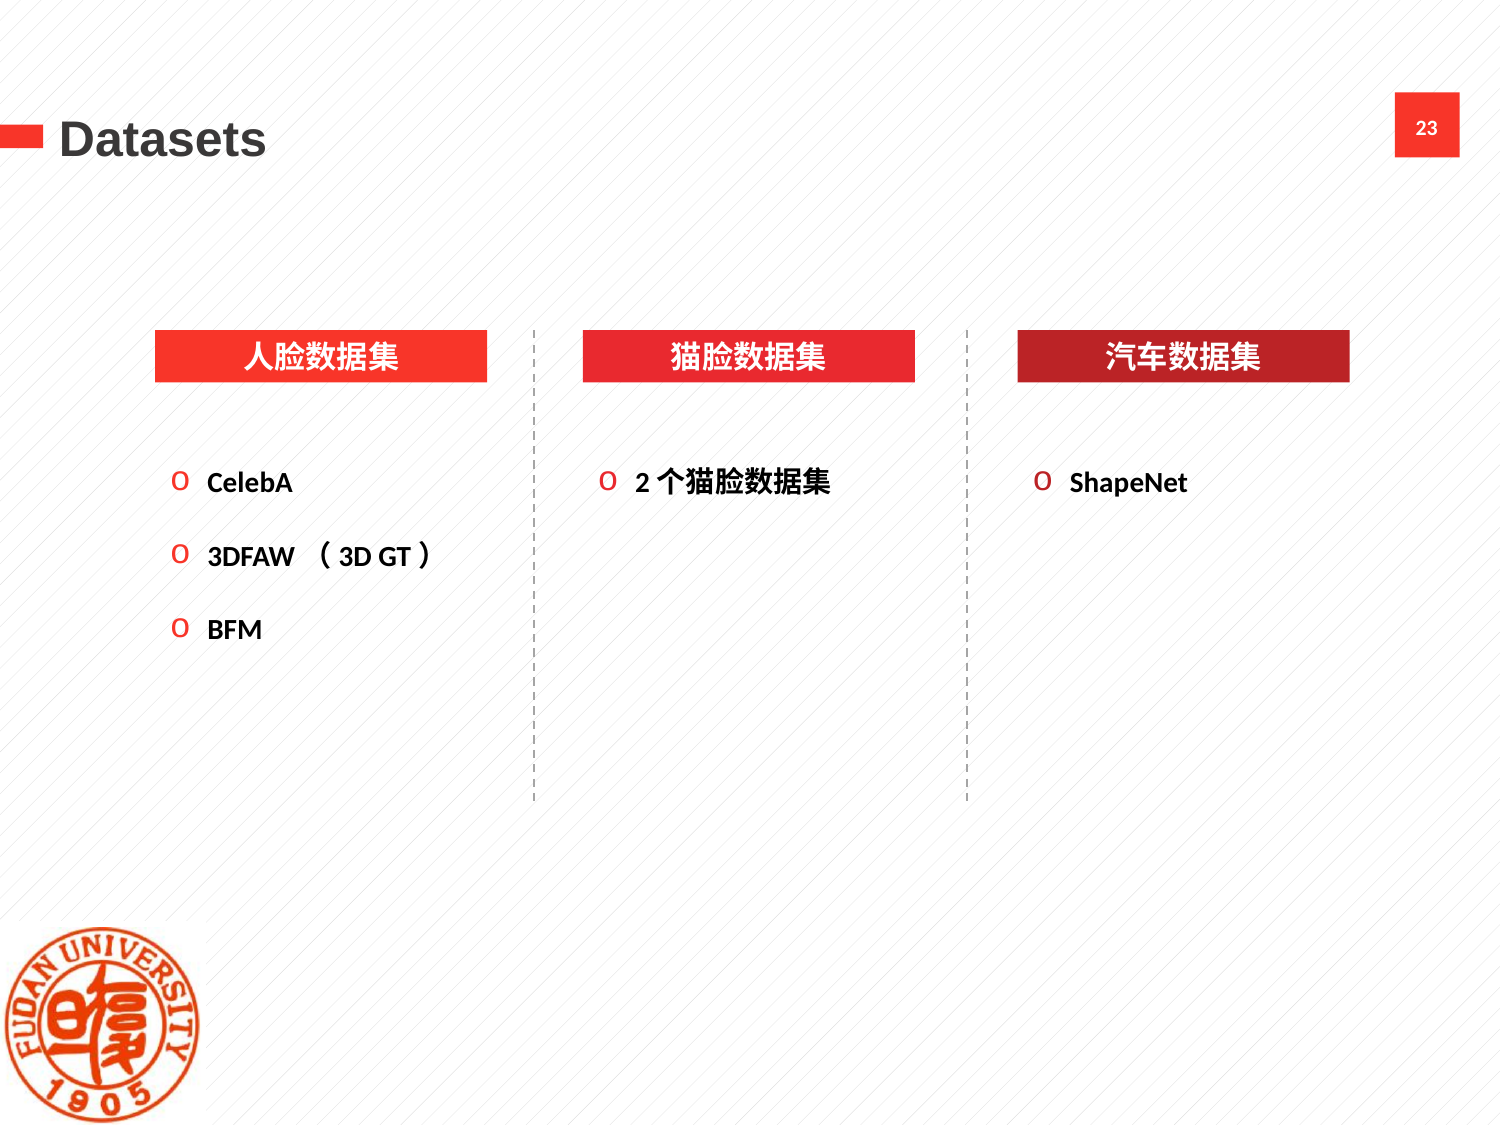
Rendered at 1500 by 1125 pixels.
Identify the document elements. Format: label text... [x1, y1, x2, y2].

slide_number 23 [1390, 96, 1463, 157]
text_box ShapeNet [1017, 438, 1352, 848]
text_box CelebA 3DFAW（3D GT） BFM [155, 438, 490, 848]
text_box Datasets [44, 99, 483, 174]
text_box 猫脸数据集 [582, 330, 915, 383]
picture [0, 921, 206, 1125]
text_box 人脸数据集 [155, 330, 488, 383]
text_box 2个猫脸数据集 [582, 438, 918, 848]
text_box 汽车数据集 [1017, 330, 1350, 383]
